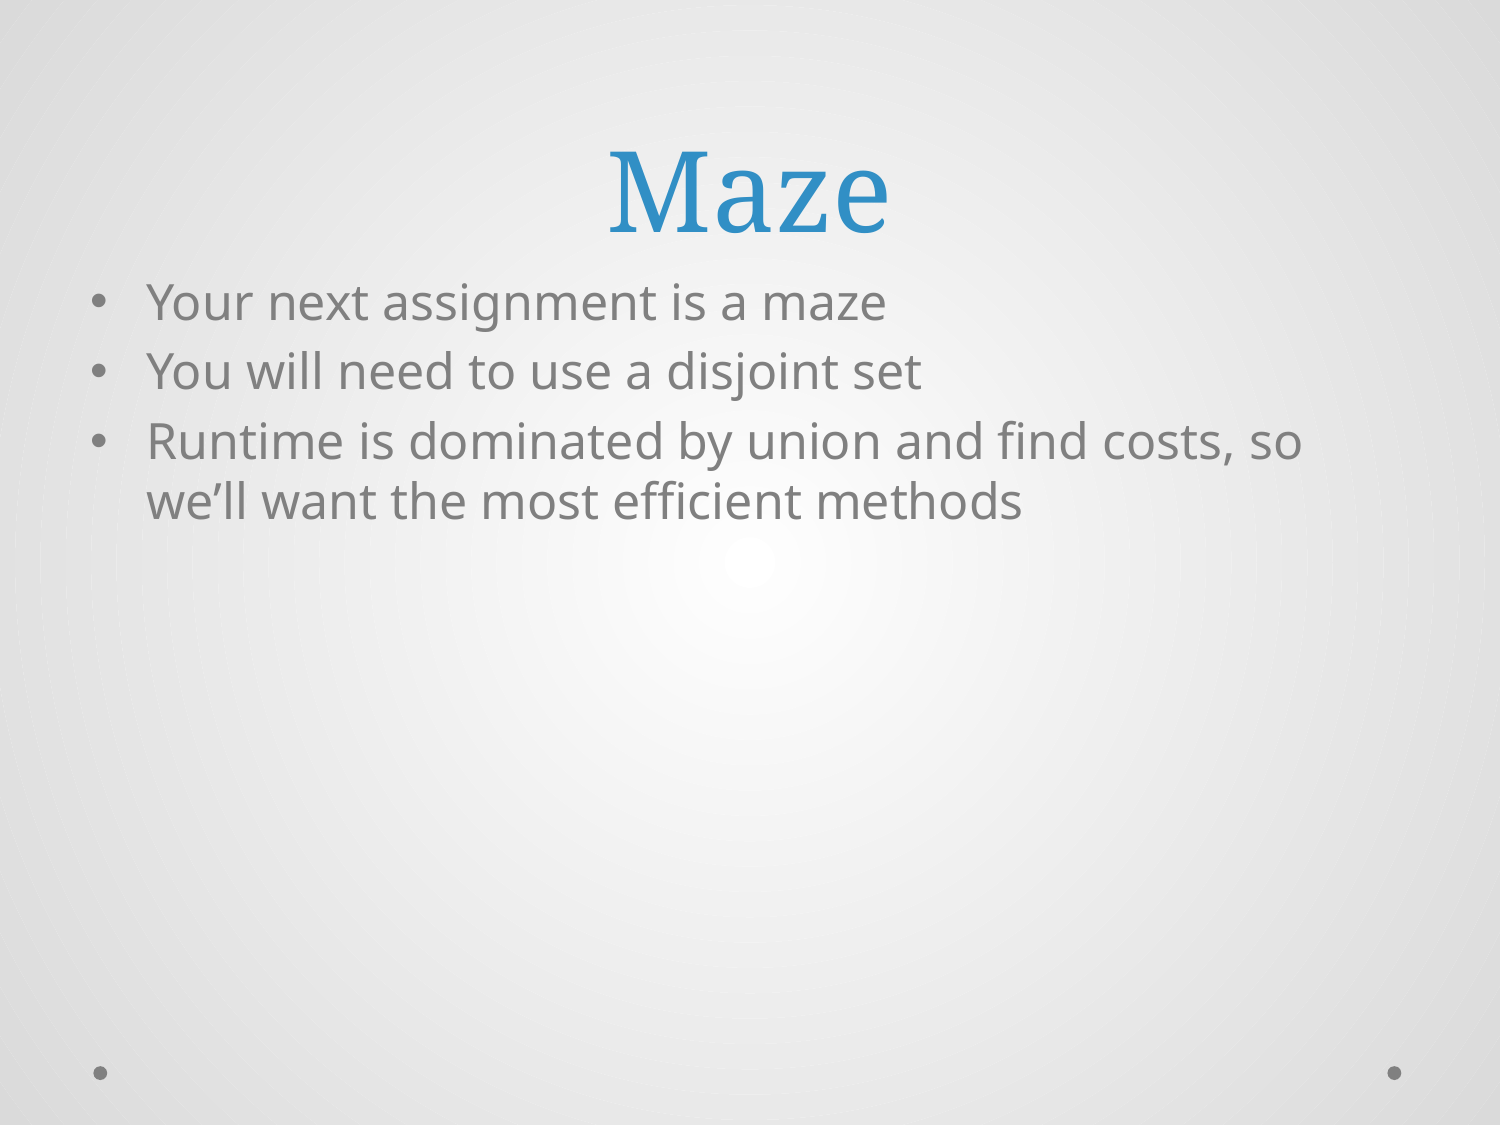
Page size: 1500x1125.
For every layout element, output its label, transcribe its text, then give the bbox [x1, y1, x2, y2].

list Your next assignment is a maze You will need to use a disjoint set Runtime is dominated by union and find costs, so we’ll want the most efficient methods [75, 262, 1425, 1005]
title Maze [75, 0, 1425, 262]
